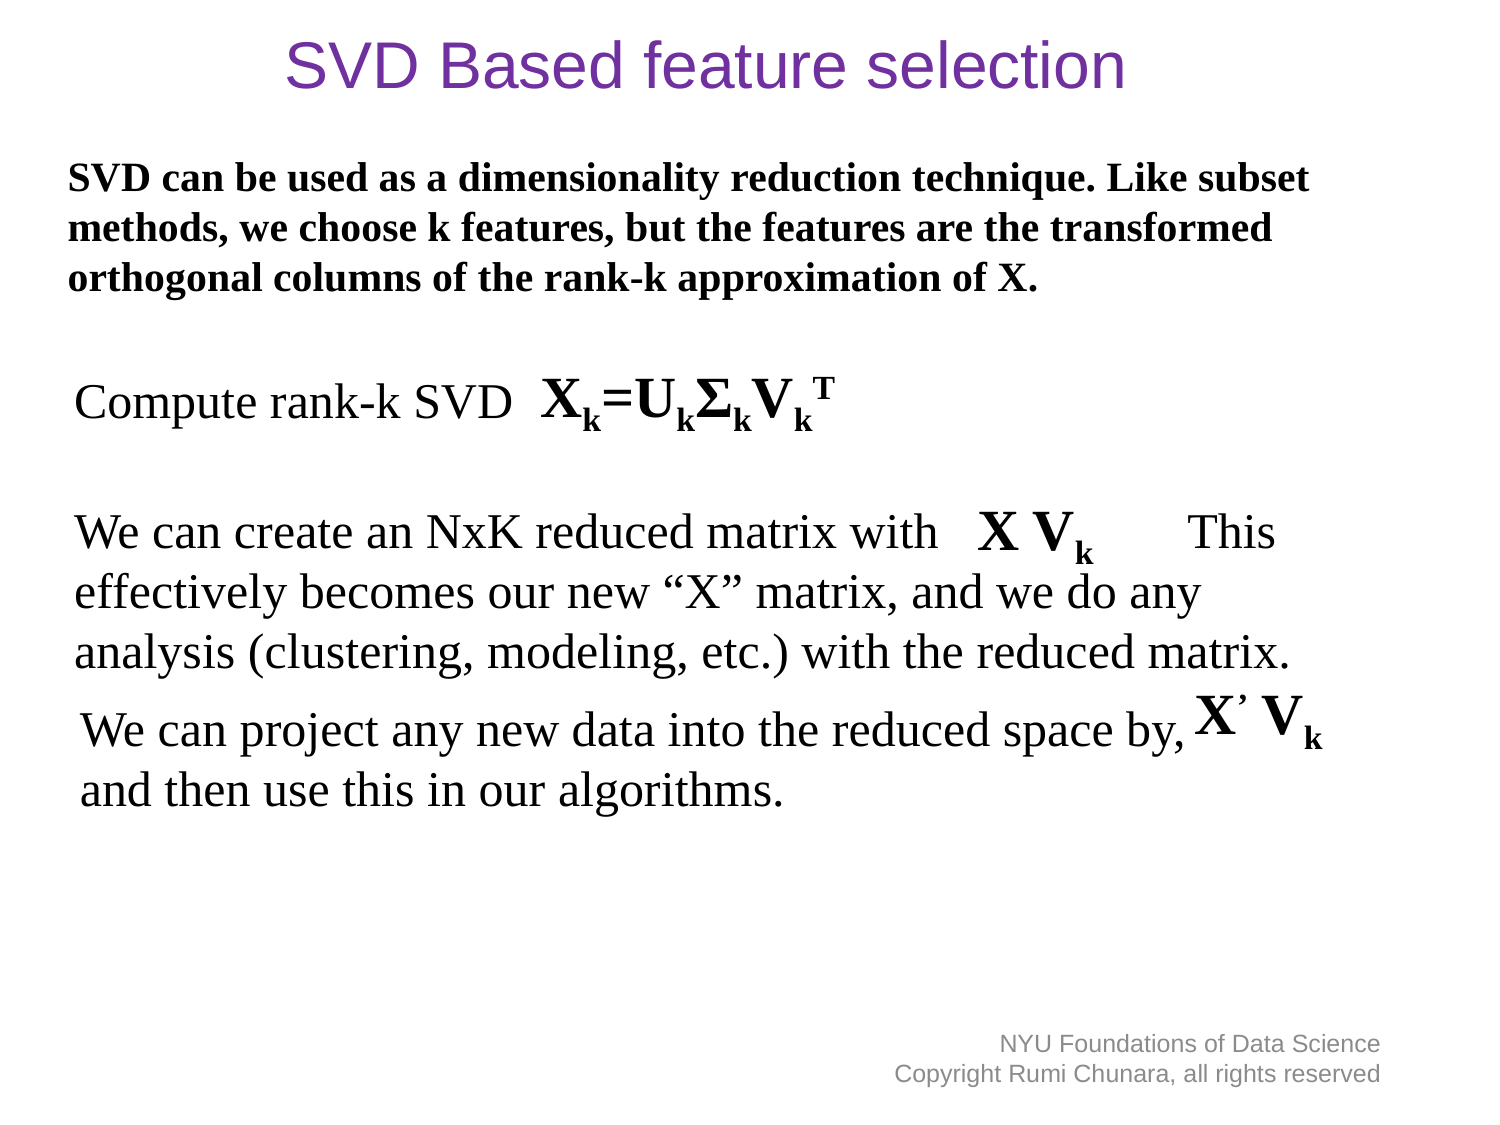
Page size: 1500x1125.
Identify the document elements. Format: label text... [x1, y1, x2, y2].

text_box Compute rank-k SVD [59, 361, 692, 436]
text_box X’ Vk [1180, 668, 1374, 764]
text_box SVD can be used as a dimensionality reduction technique. Like subset methods, we choose k features, but the features are the transformed orthogonal columns of the rank-k approximation of X. [52, 142, 1436, 488]
title SVD Based feature selection [52, 14, 1360, 110]
text_box Xk=UkΣkVkT [525, 351, 1001, 446]
text_box We can project any new data into the reduced space by, and then use this in our algorithms. [65, 688, 1339, 824]
text_box X Vk [962, 484, 1181, 579]
text_box We can create an NxK reduced matrix with This effectively becomes our new “X” matrix, and we do any analysis (clustering, modeling, etc.) with the reduced matrix. [59, 491, 1367, 687]
